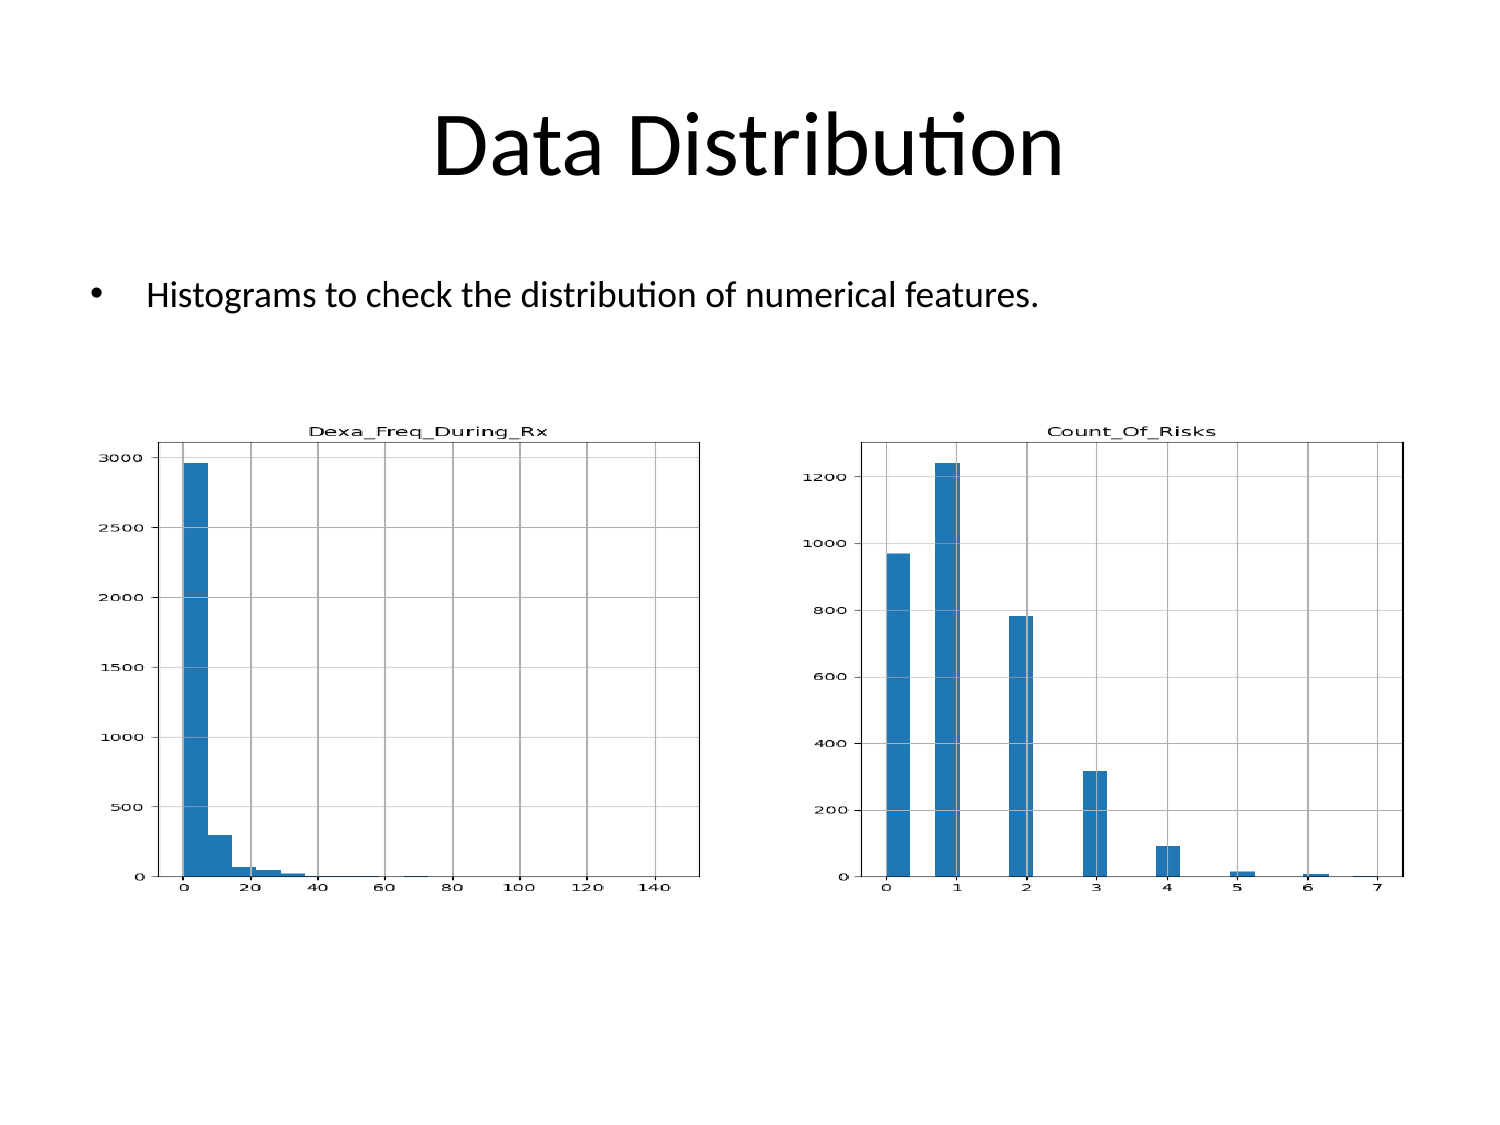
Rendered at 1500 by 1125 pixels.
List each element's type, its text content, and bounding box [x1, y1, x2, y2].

title Data Distribution [75, 45, 1425, 233]
list Histograms to check the distribution of numerical features. [75, 262, 1425, 1005]
picture [85, 419, 1415, 901]
